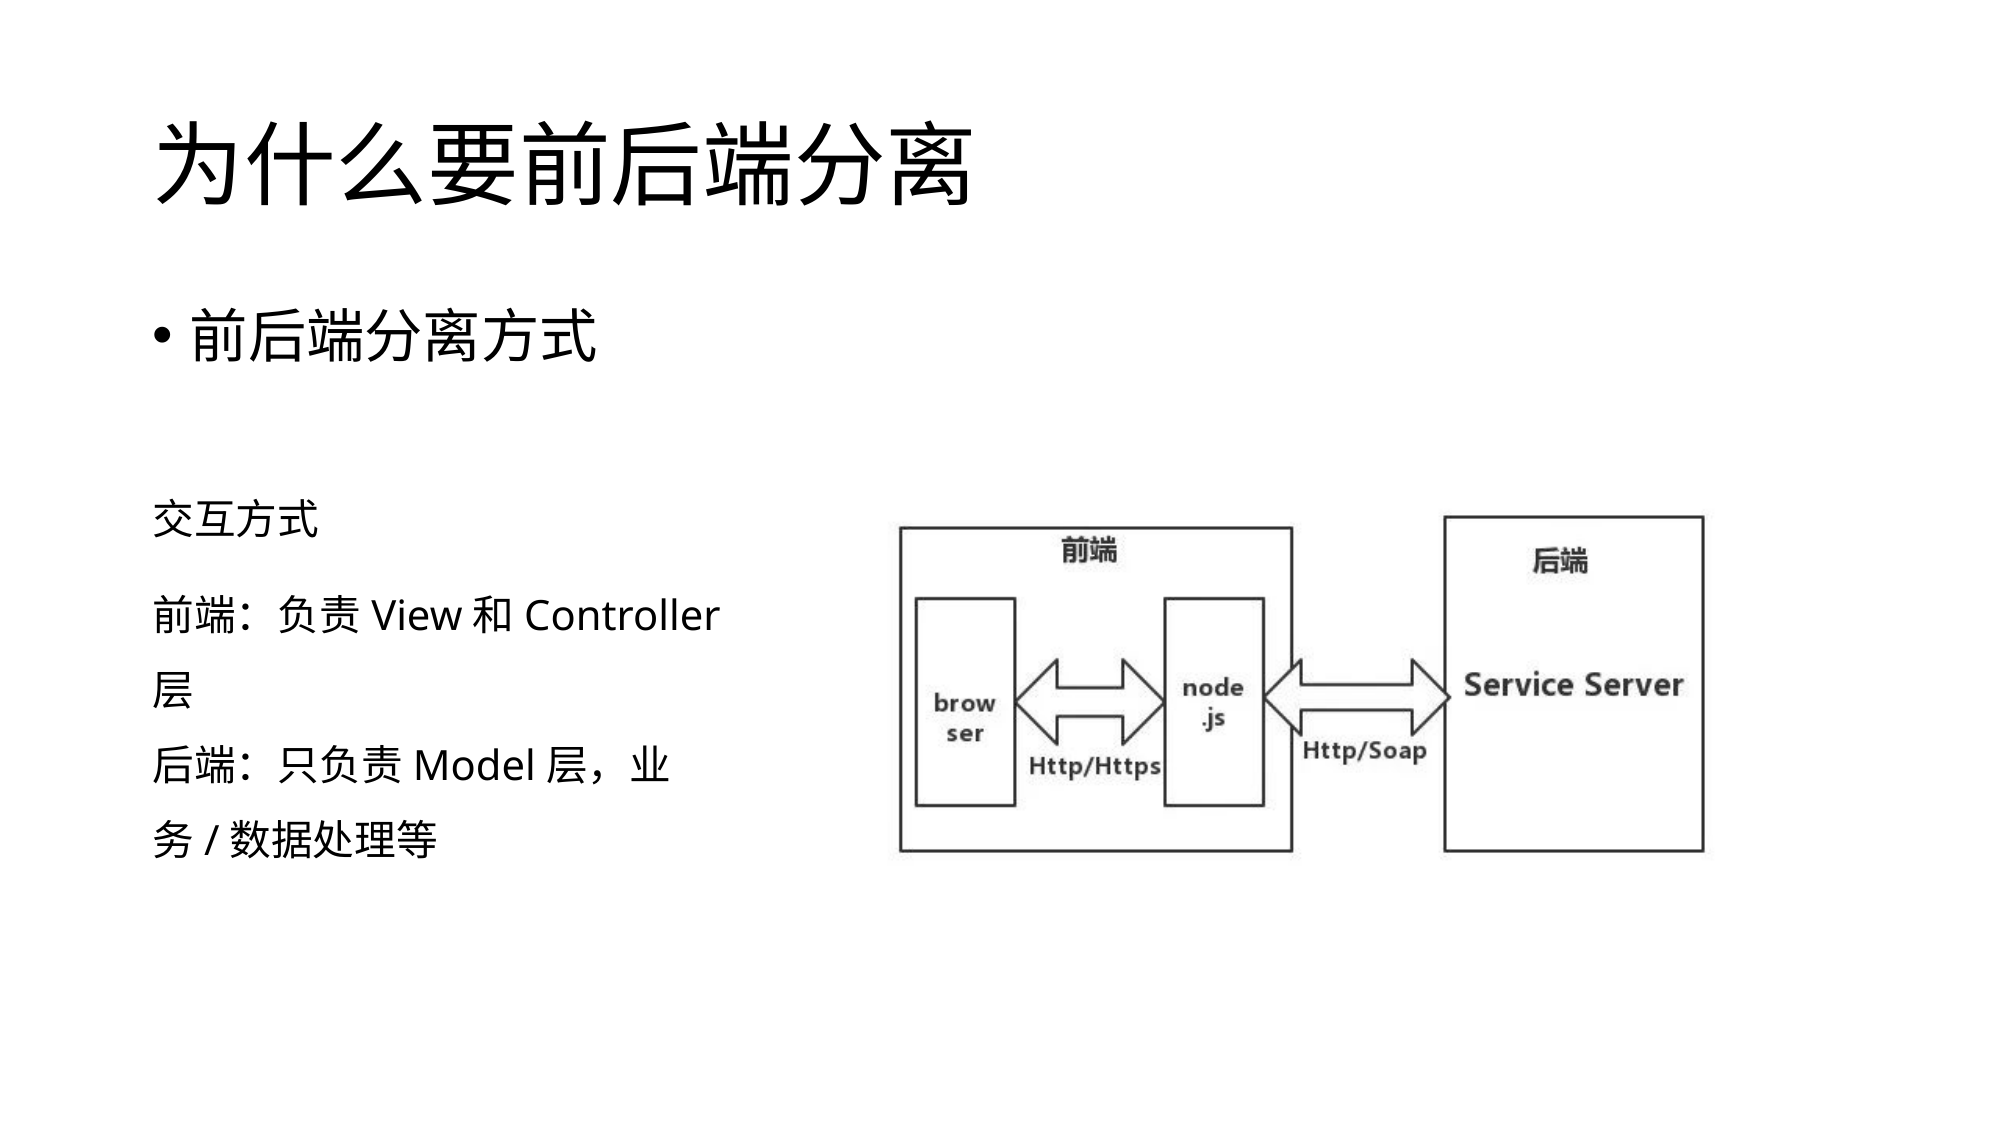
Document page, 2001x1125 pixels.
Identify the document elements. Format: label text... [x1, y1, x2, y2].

picture [865, 475, 1744, 867]
list 交互方式 前端：负责View和Controller层 后端：只负责Model层，业务/数据处理等 [137, 459, 757, 883]
text_box 前后端分离方式 [137, 299, 757, 399]
title 为什么要前后端分离 [137, 59, 1863, 278]
